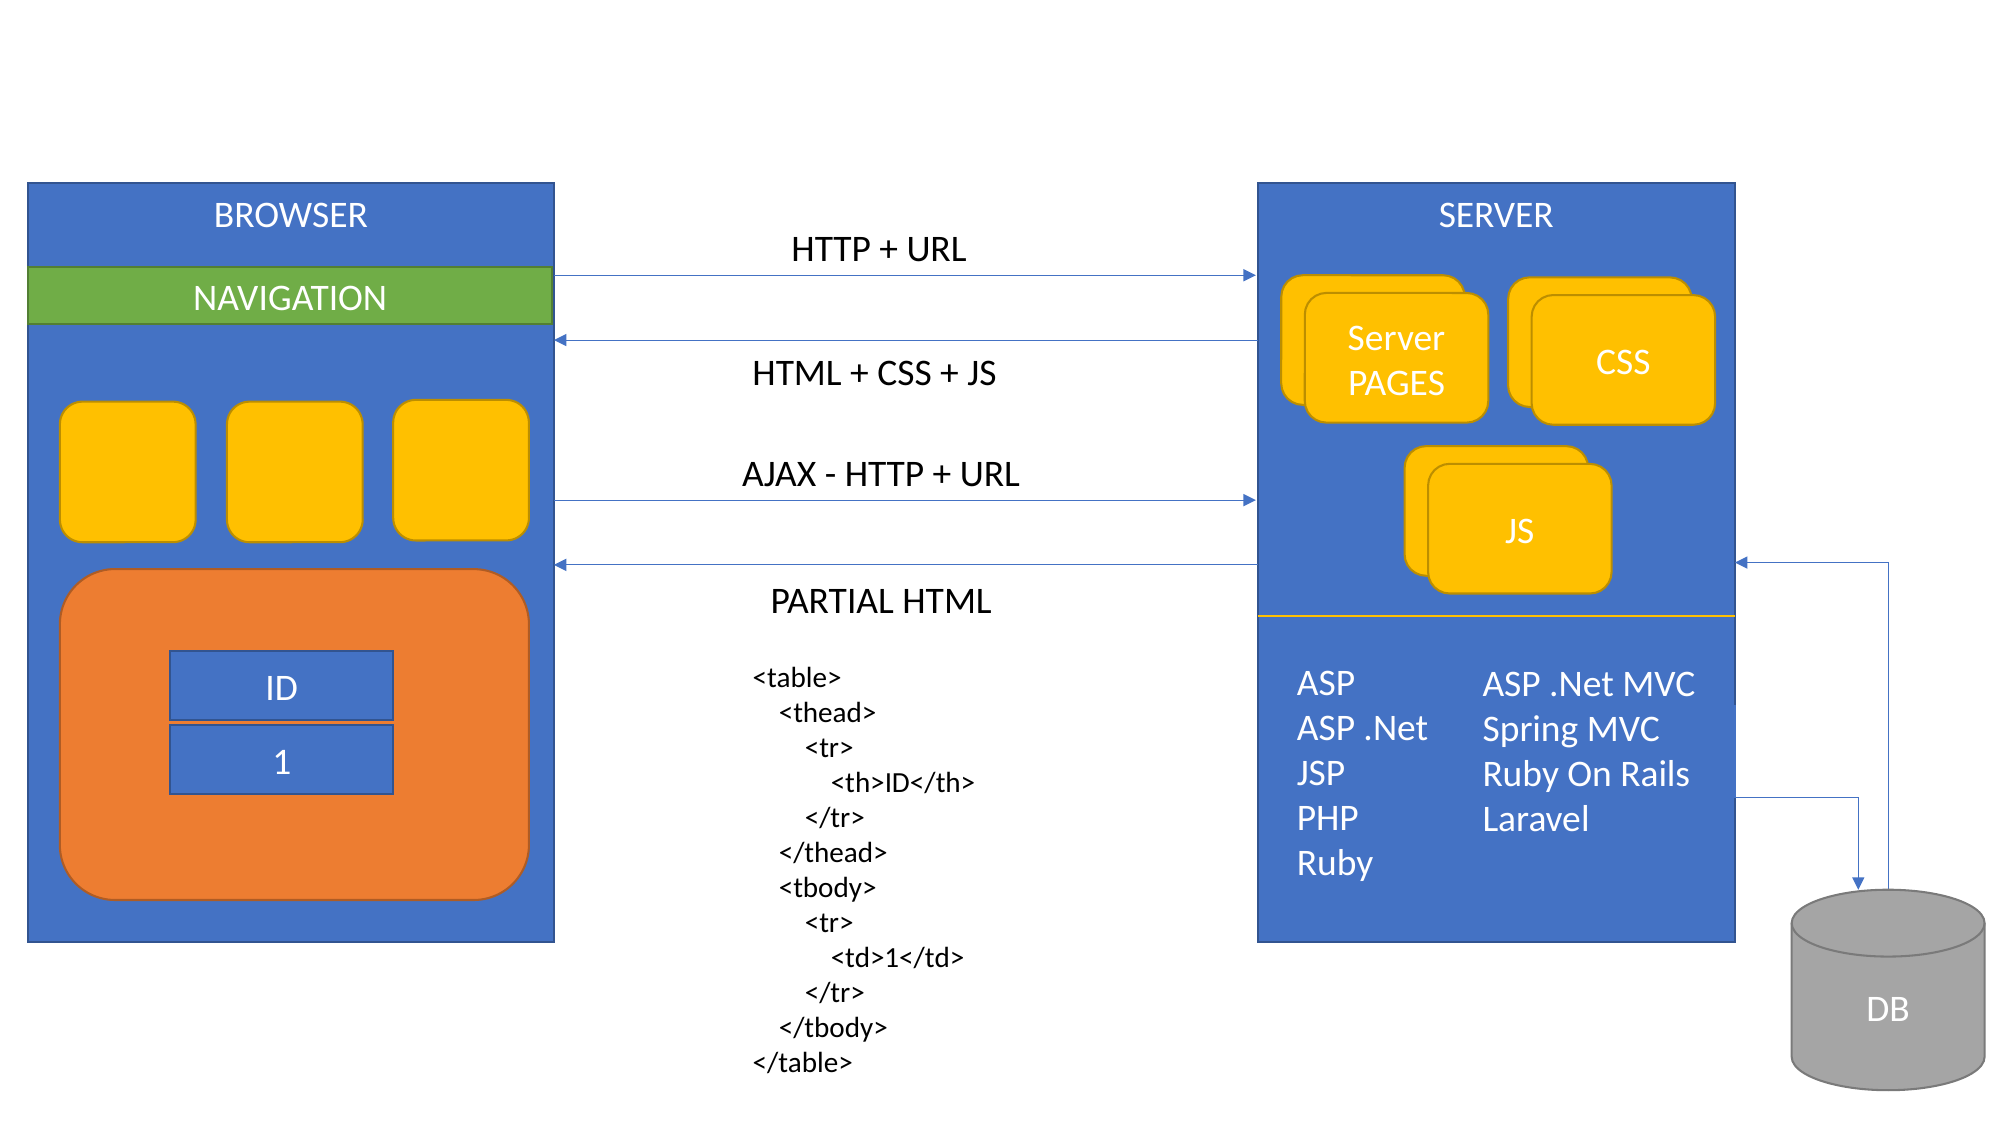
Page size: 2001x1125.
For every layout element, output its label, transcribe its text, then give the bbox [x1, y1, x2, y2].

text_box AJAX - HTTP + URL [727, 441, 1036, 499]
text_box PARTIAL HTML [755, 569, 1007, 629]
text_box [1404, 446, 1612, 594]
text_box BROWSER [27, 182, 555, 275]
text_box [1508, 277, 1716, 425]
text_box [392, 398, 530, 542]
text_box DB [1790, 888, 1986, 1092]
text_box NAVIGATION [27, 266, 553, 325]
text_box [1614, 682, 2000, 837]
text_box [1704, 837, 1890, 860]
text_box [225, 400, 364, 544]
text_box 1 [169, 724, 394, 795]
text_box SERVER [1257, 182, 1736, 943]
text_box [1281, 275, 1489, 423]
text_box BROWSER [27, 276, 555, 943]
text_box ASP .Net MVC Spring MVC Ruby On Rails Laravel [1467, 651, 1735, 847]
text_box [58, 568, 530, 902]
text_box ID [169, 650, 394, 721]
text_box HTTP + URL [776, 216, 982, 275]
text_box ASP ASP .Net JSP PHP Ruby [1282, 650, 1444, 891]
text_box HTML + CSS + JS [737, 341, 1021, 401]
text_box [58, 400, 197, 544]
text_box <table> <thead> <tr> <th>ID</th> </tr> </thead> <tbody> <tr> <td>1</td> </tr> </tbody> </table> [738, 650, 1105, 1086]
